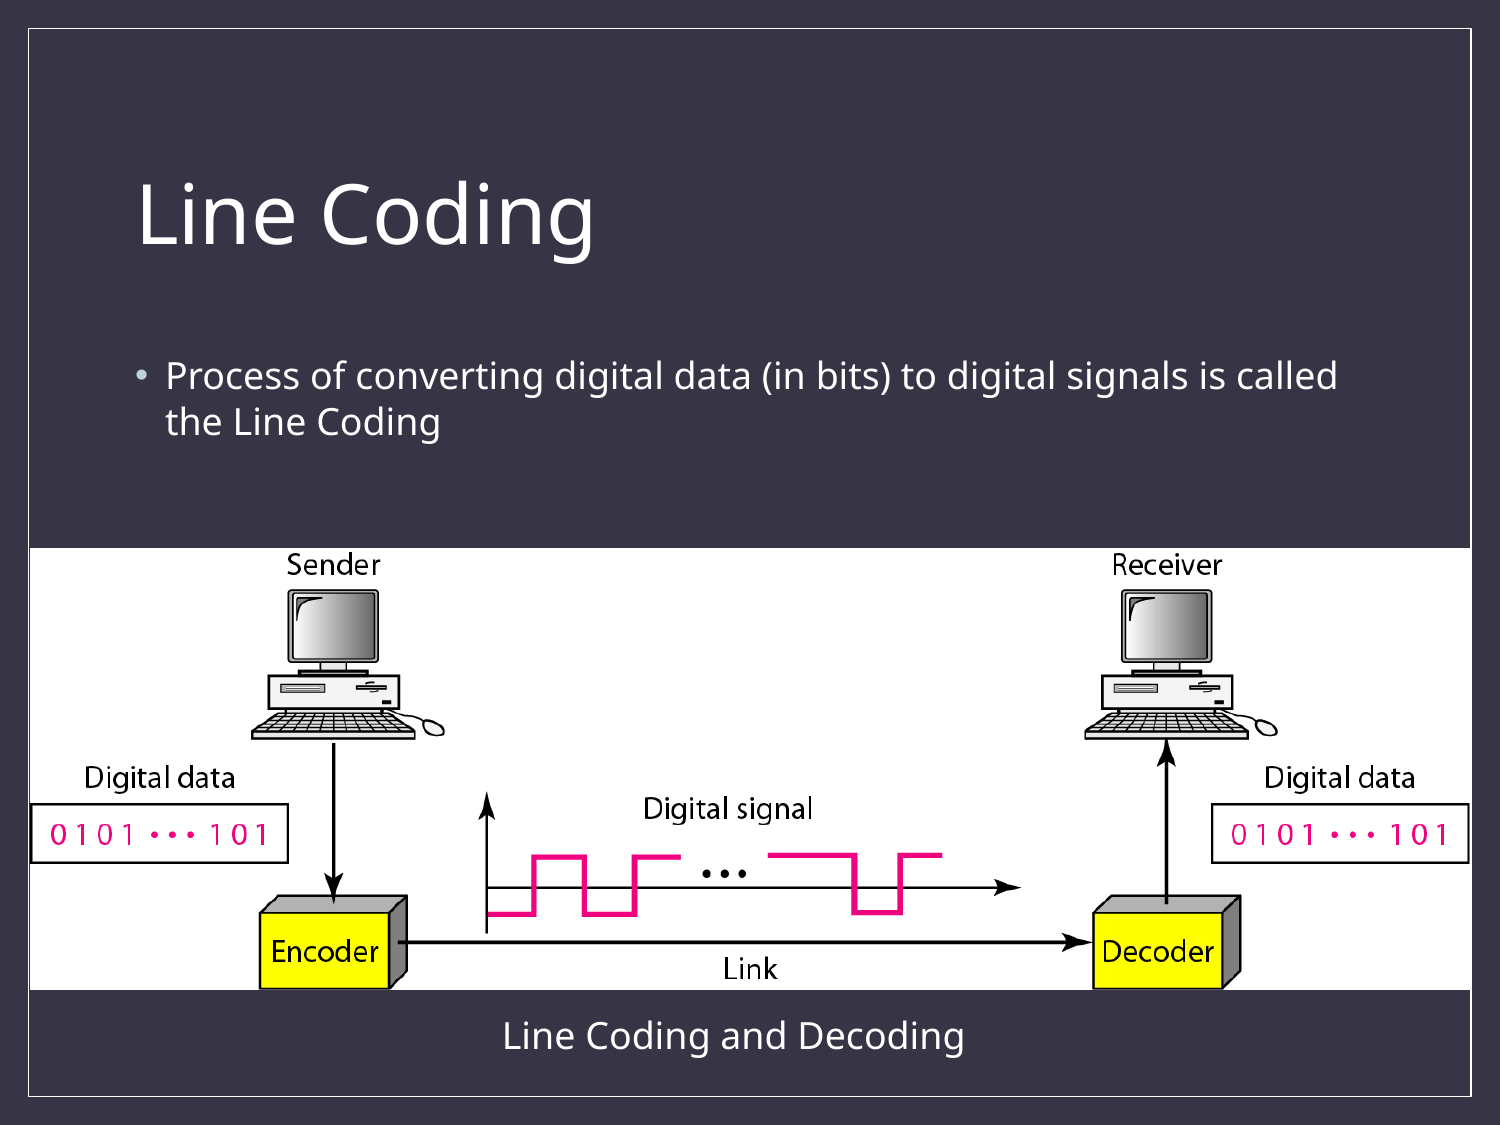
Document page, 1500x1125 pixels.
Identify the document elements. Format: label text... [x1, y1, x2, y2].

picture [30, 548, 1470, 990]
list Process of converting digital data (in bits) to digital signals is called the Line Coding [120, 345, 1380, 545]
text_box Line Coding and Decoding [266, 1004, 1203, 1065]
title Line Coding [120, 105, 1380, 331]
